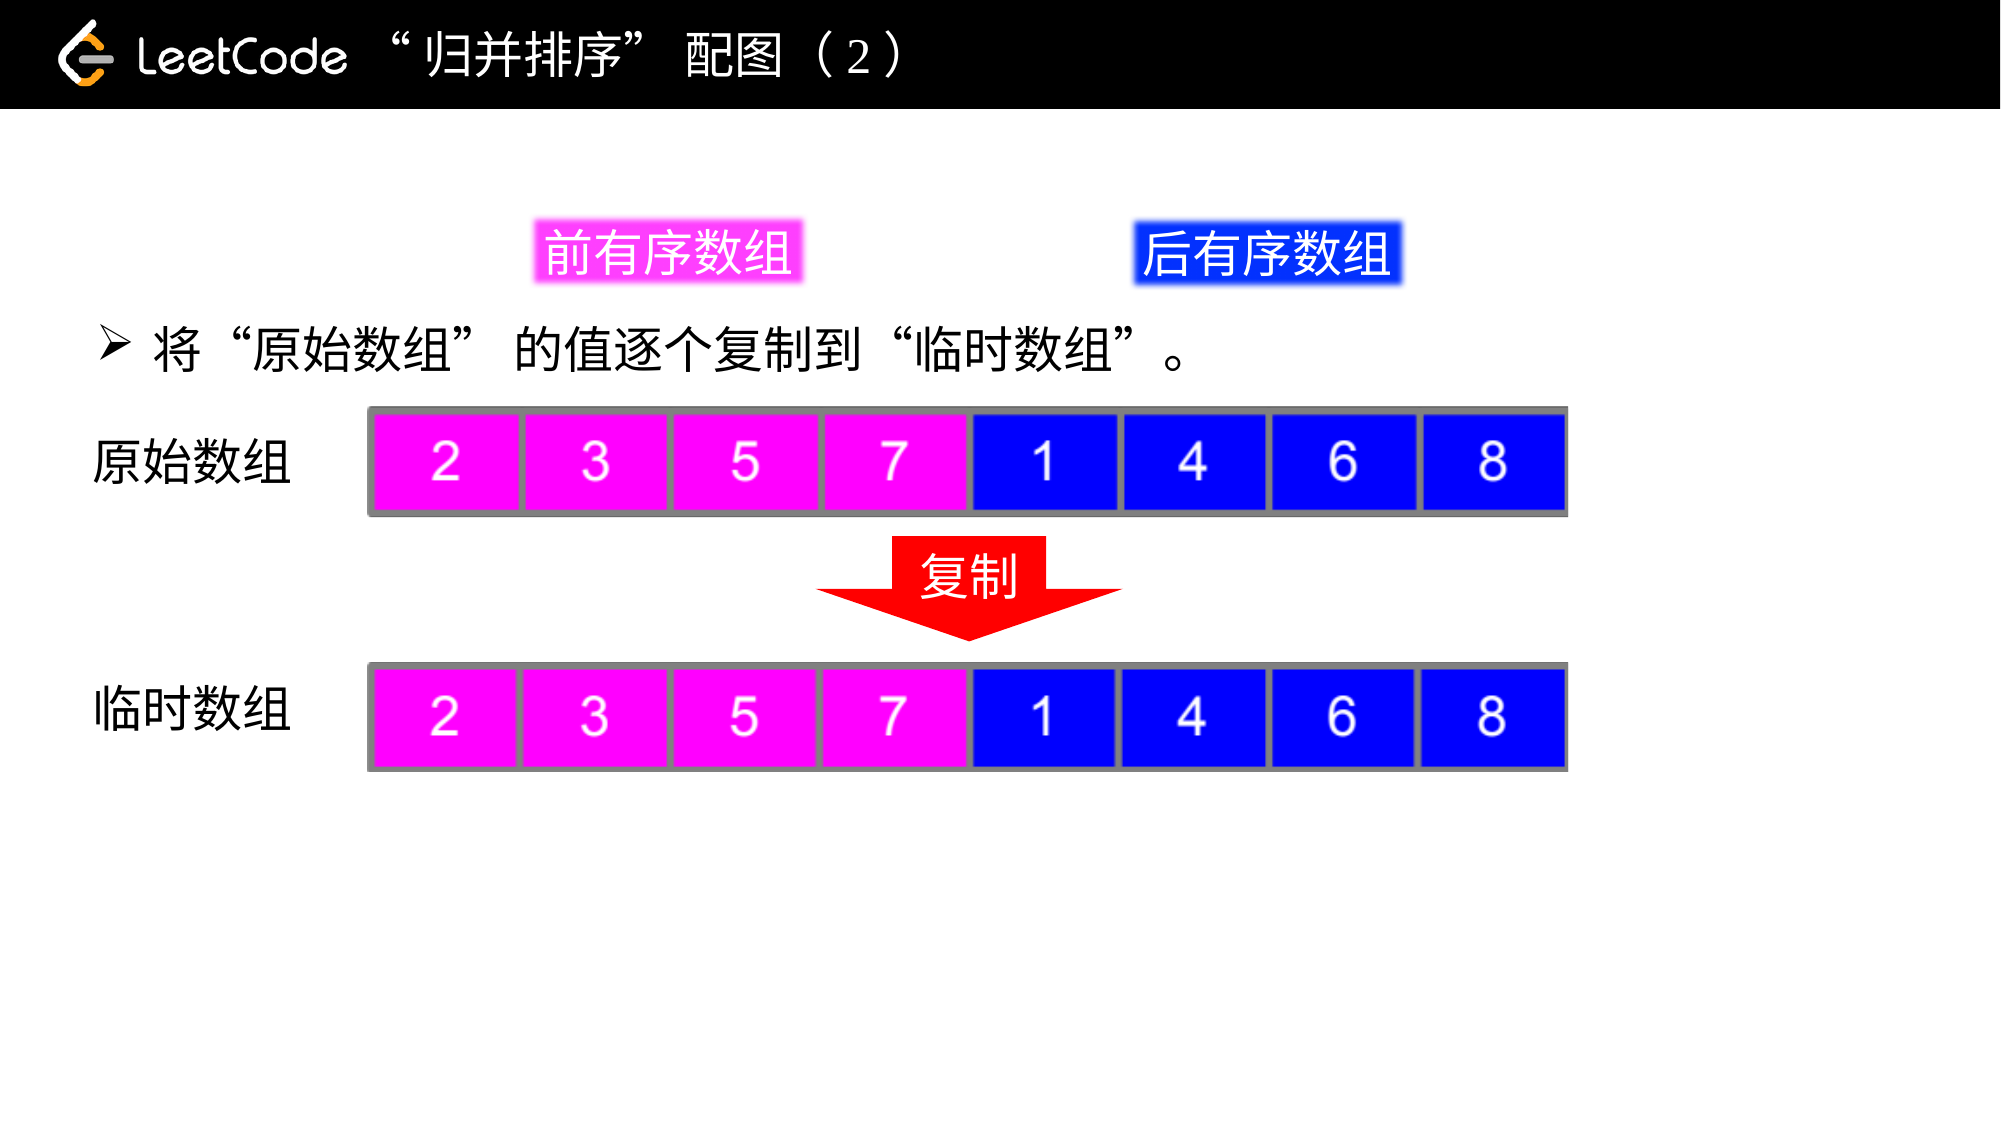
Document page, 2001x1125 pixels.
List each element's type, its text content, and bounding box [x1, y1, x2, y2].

text_box “归并排序” 配图（2） [346, 16, 949, 92]
text_box 将“原始数组” 的值逐个复制到“临时数组”。 [81, 311, 1256, 386]
picture [366, 406, 1569, 772]
text_box 原始数组 [78, 423, 324, 499]
text_box 前有序数组 [539, 224, 798, 278]
text_box 临时数组 [78, 669, 324, 745]
picture [57, 14, 347, 100]
text_box 后有序数组 [1139, 226, 1398, 280]
